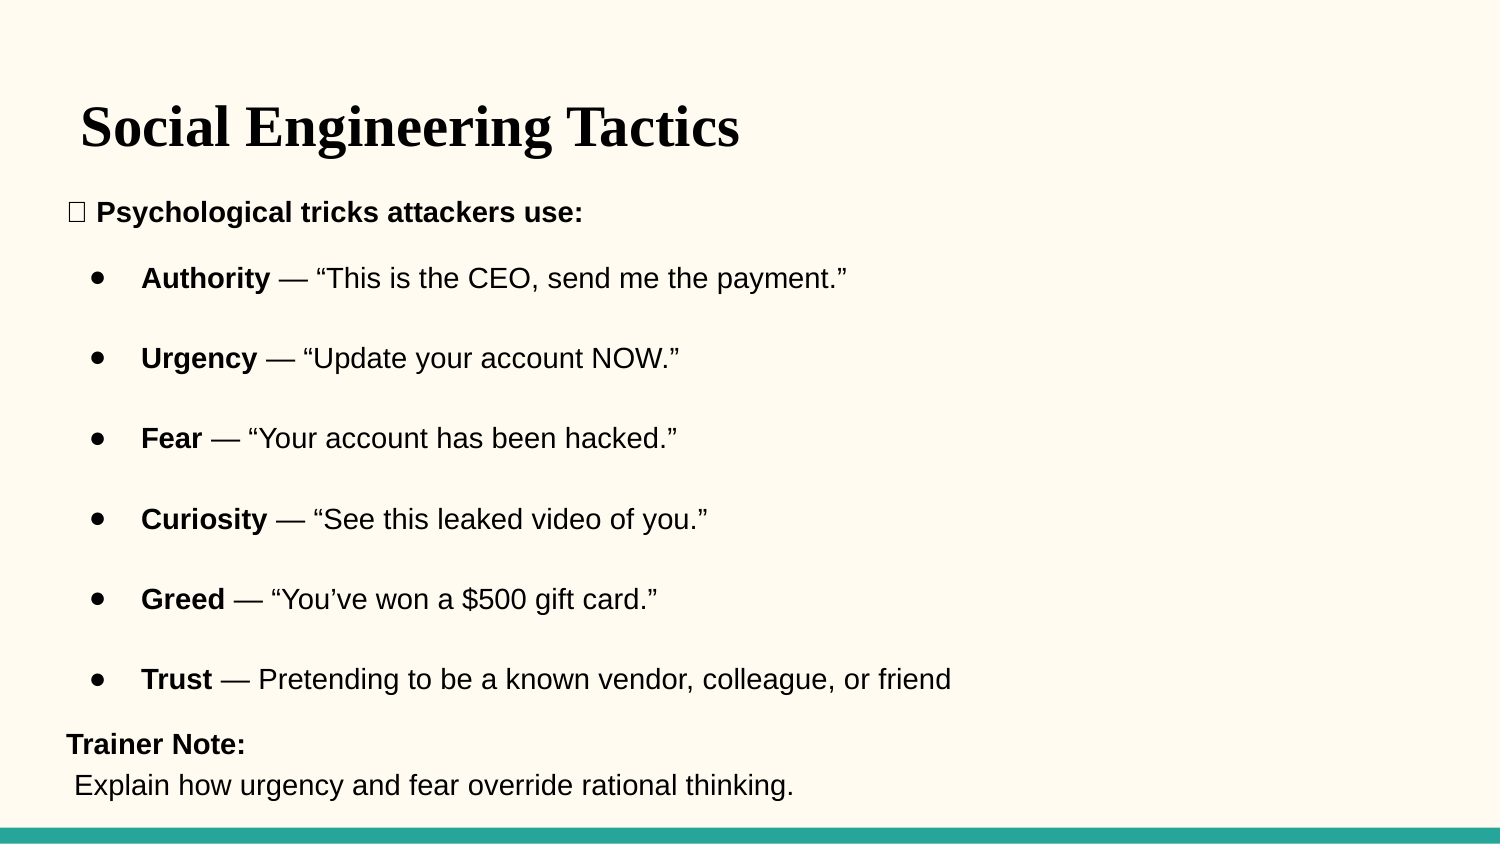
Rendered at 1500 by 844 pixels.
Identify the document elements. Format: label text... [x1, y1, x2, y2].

list 🎯 Psychological tricks attackers use: Authority — “This is the CEO, send me the payment.” Urgency — “Update your account NOW.” Fear — “Your account has been hacked.” Curiosity — “See this leaked video of you.” Greed — “You’ve won a $500 gift card.” Trust — Pretending to be a known vendor, colleague, or friend Trainer Note: Explain how urgency and fear override rational thinking. [51, 173, 1449, 731]
title Social Engineering Tactics [51, 72, 1449, 173]
